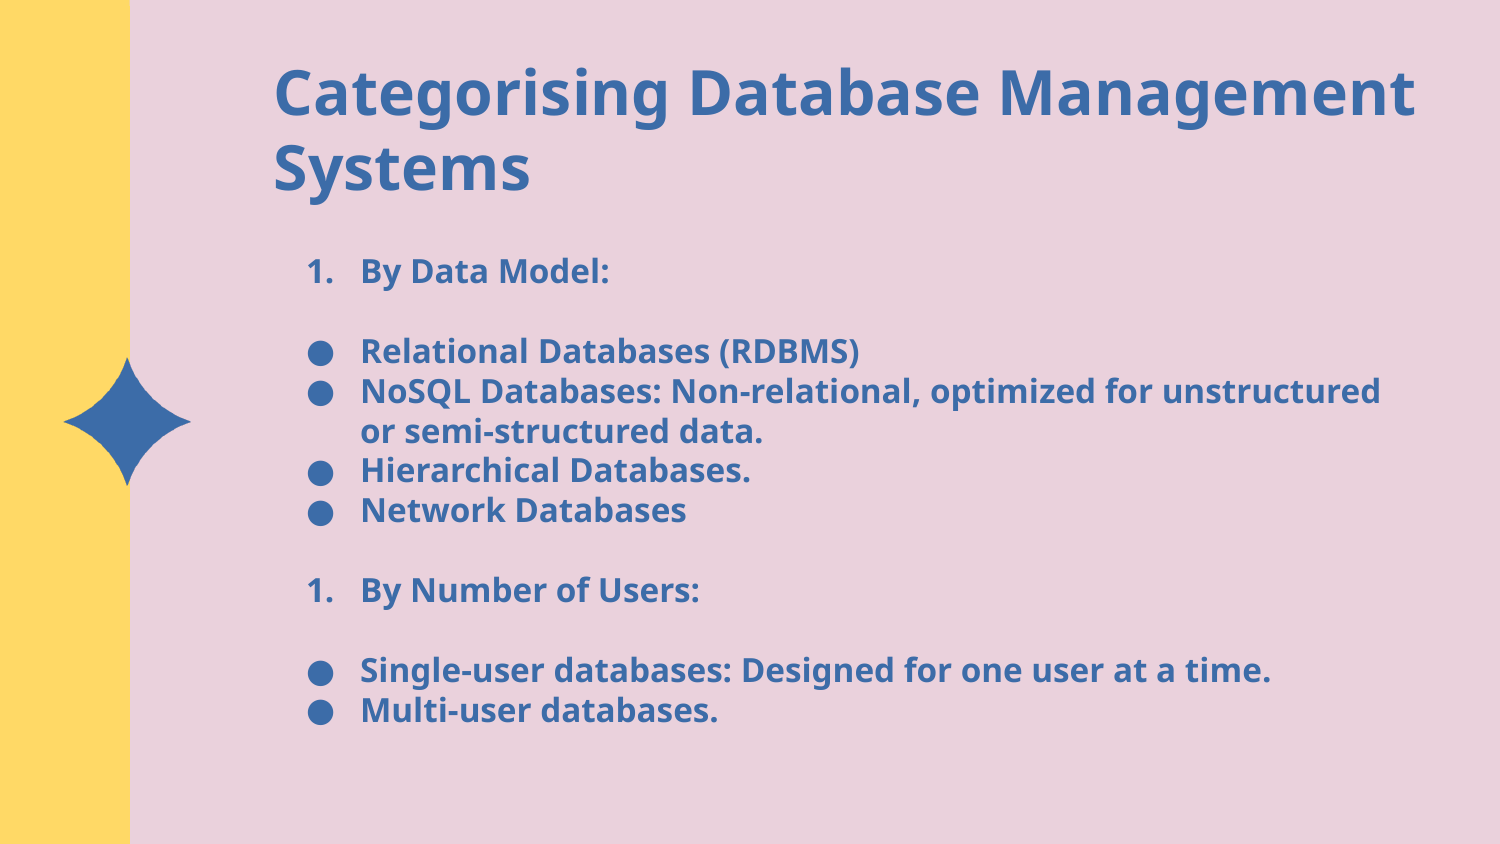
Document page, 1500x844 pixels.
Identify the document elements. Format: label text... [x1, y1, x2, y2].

text_box Categorising Database Management Systems [273, 53, 1426, 204]
text_box [134, 357, 191, 486]
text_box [0, 0, 130, 844]
text_box By Data Model: Relational Databases (RDBMS) NoSQL Databases: Non-relational, optimized for unstructured or semi-structured data. Hierarchical Databases. Network Databases By Number of Users: Single-user databases: Designed for one user at a time. Multi-user databases. [285, 250, 1405, 730]
